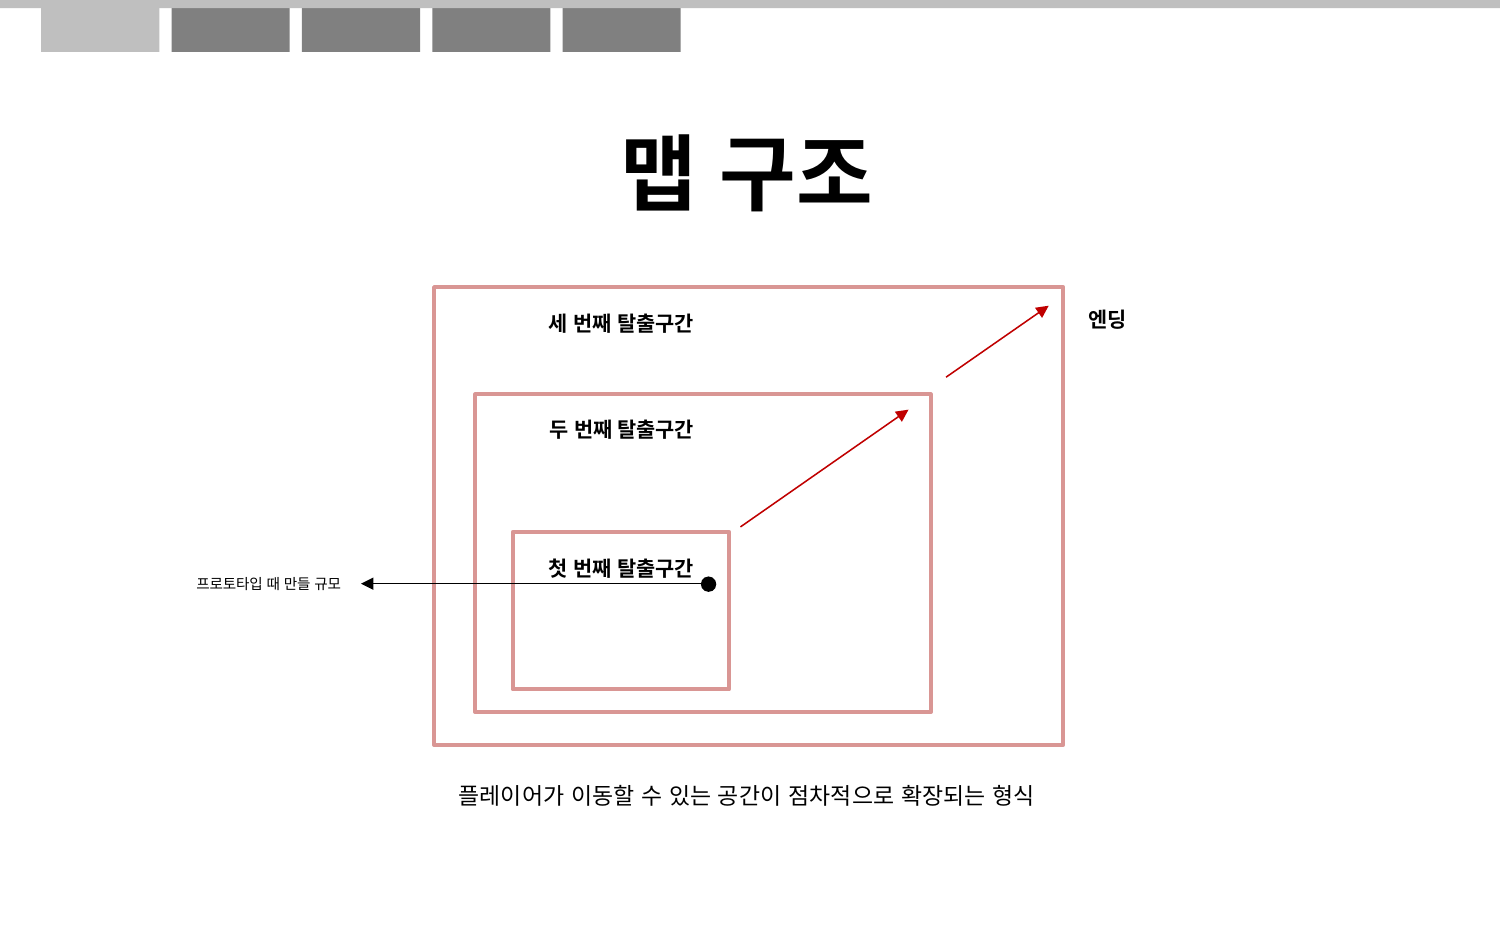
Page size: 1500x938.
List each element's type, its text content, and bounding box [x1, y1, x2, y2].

text_box [561, 10, 683, 54]
text_box 맵 구조 [547, 114, 947, 230]
text_box 프로토타입 때 만들 규모 [166, 567, 372, 600]
text_box 플레이어가 이동할 수 있는 공간이 점차적으로 확장되는 형식 [286, 773, 1208, 817]
text_box [300, 10, 422, 54]
text_box [39, 10, 161, 54]
text_box 엔딩 [1073, 299, 1142, 340]
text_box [945, 305, 1049, 378]
text_box [169, 10, 292, 54]
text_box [433, 286, 1064, 746]
text_box [0, 0, 1500, 10]
text_box [430, 10, 552, 54]
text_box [740, 409, 909, 528]
